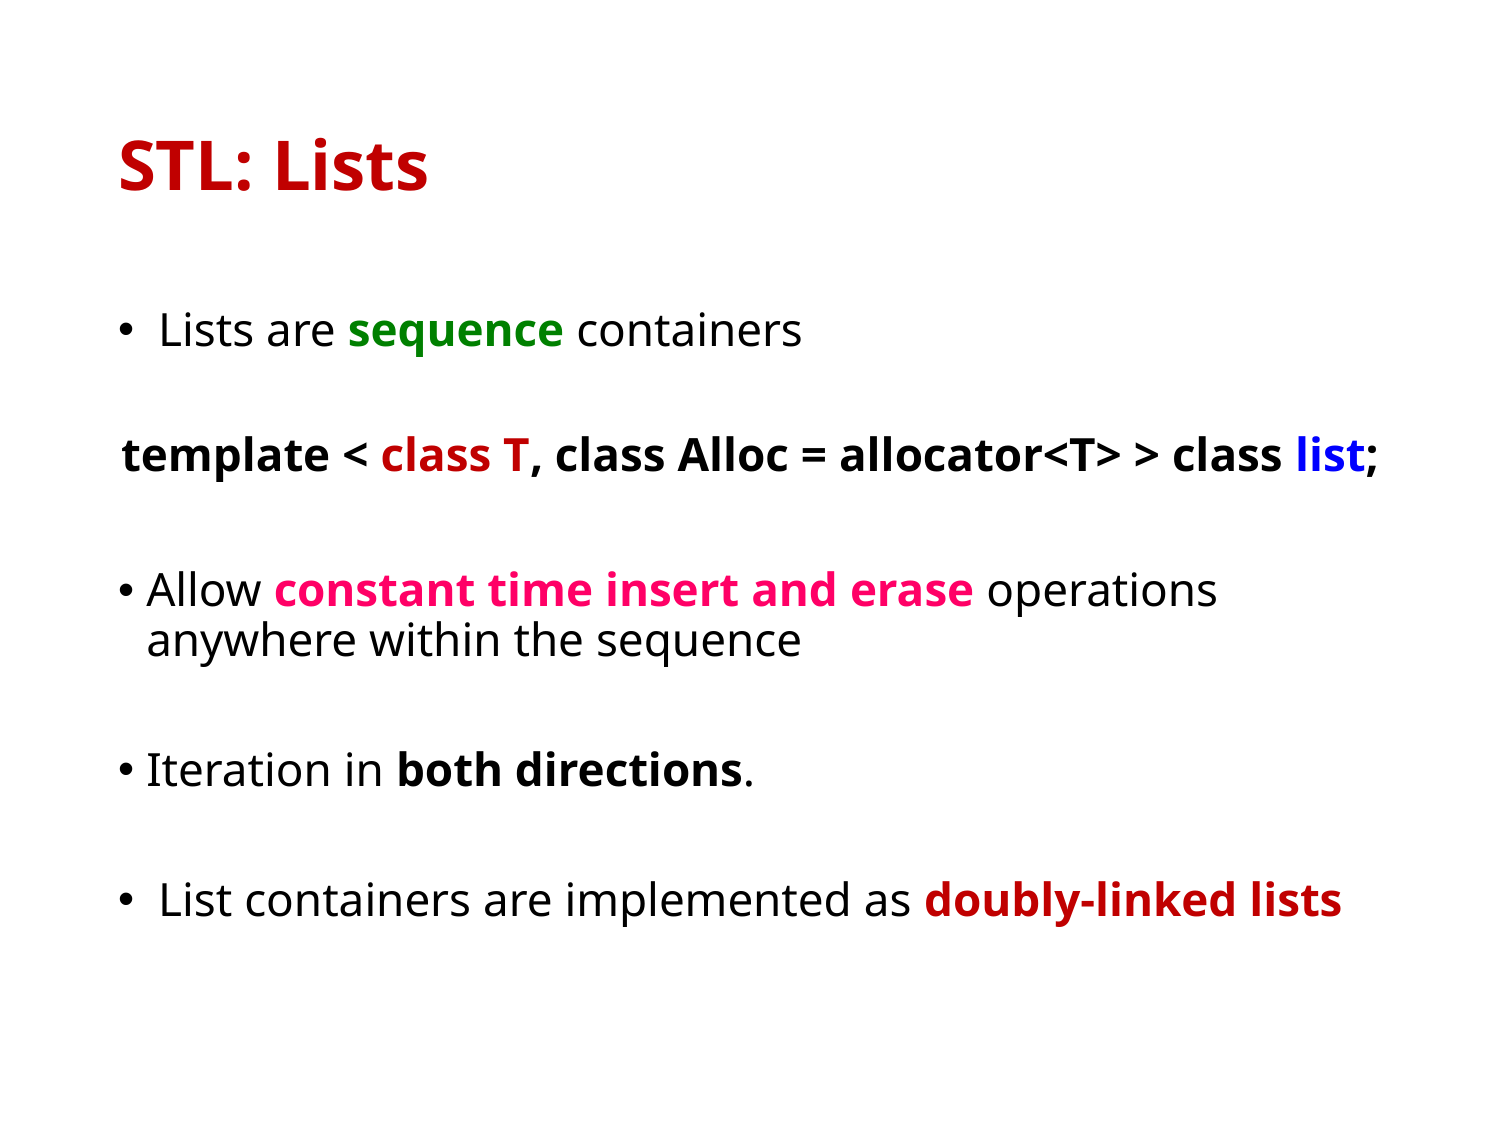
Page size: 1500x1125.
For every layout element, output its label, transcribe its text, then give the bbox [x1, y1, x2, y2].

list Lists are sequence containers Allow constant time insert and erase operations anywhere within the sequence Iteration in both directions. List containers are implemented as doubly-linked lists [103, 489, 1397, 1014]
title STL: Lists [103, 59, 1397, 278]
text_box template < class T, class Alloc = allocator<T> > class list; [34, 418, 1466, 489]
list Lists are sequence containers Allow constant time insert and erase operations anywhere within the sequence Iteration in both directions. List containers are implemented as doubly-linked lists [103, 299, 1397, 418]
